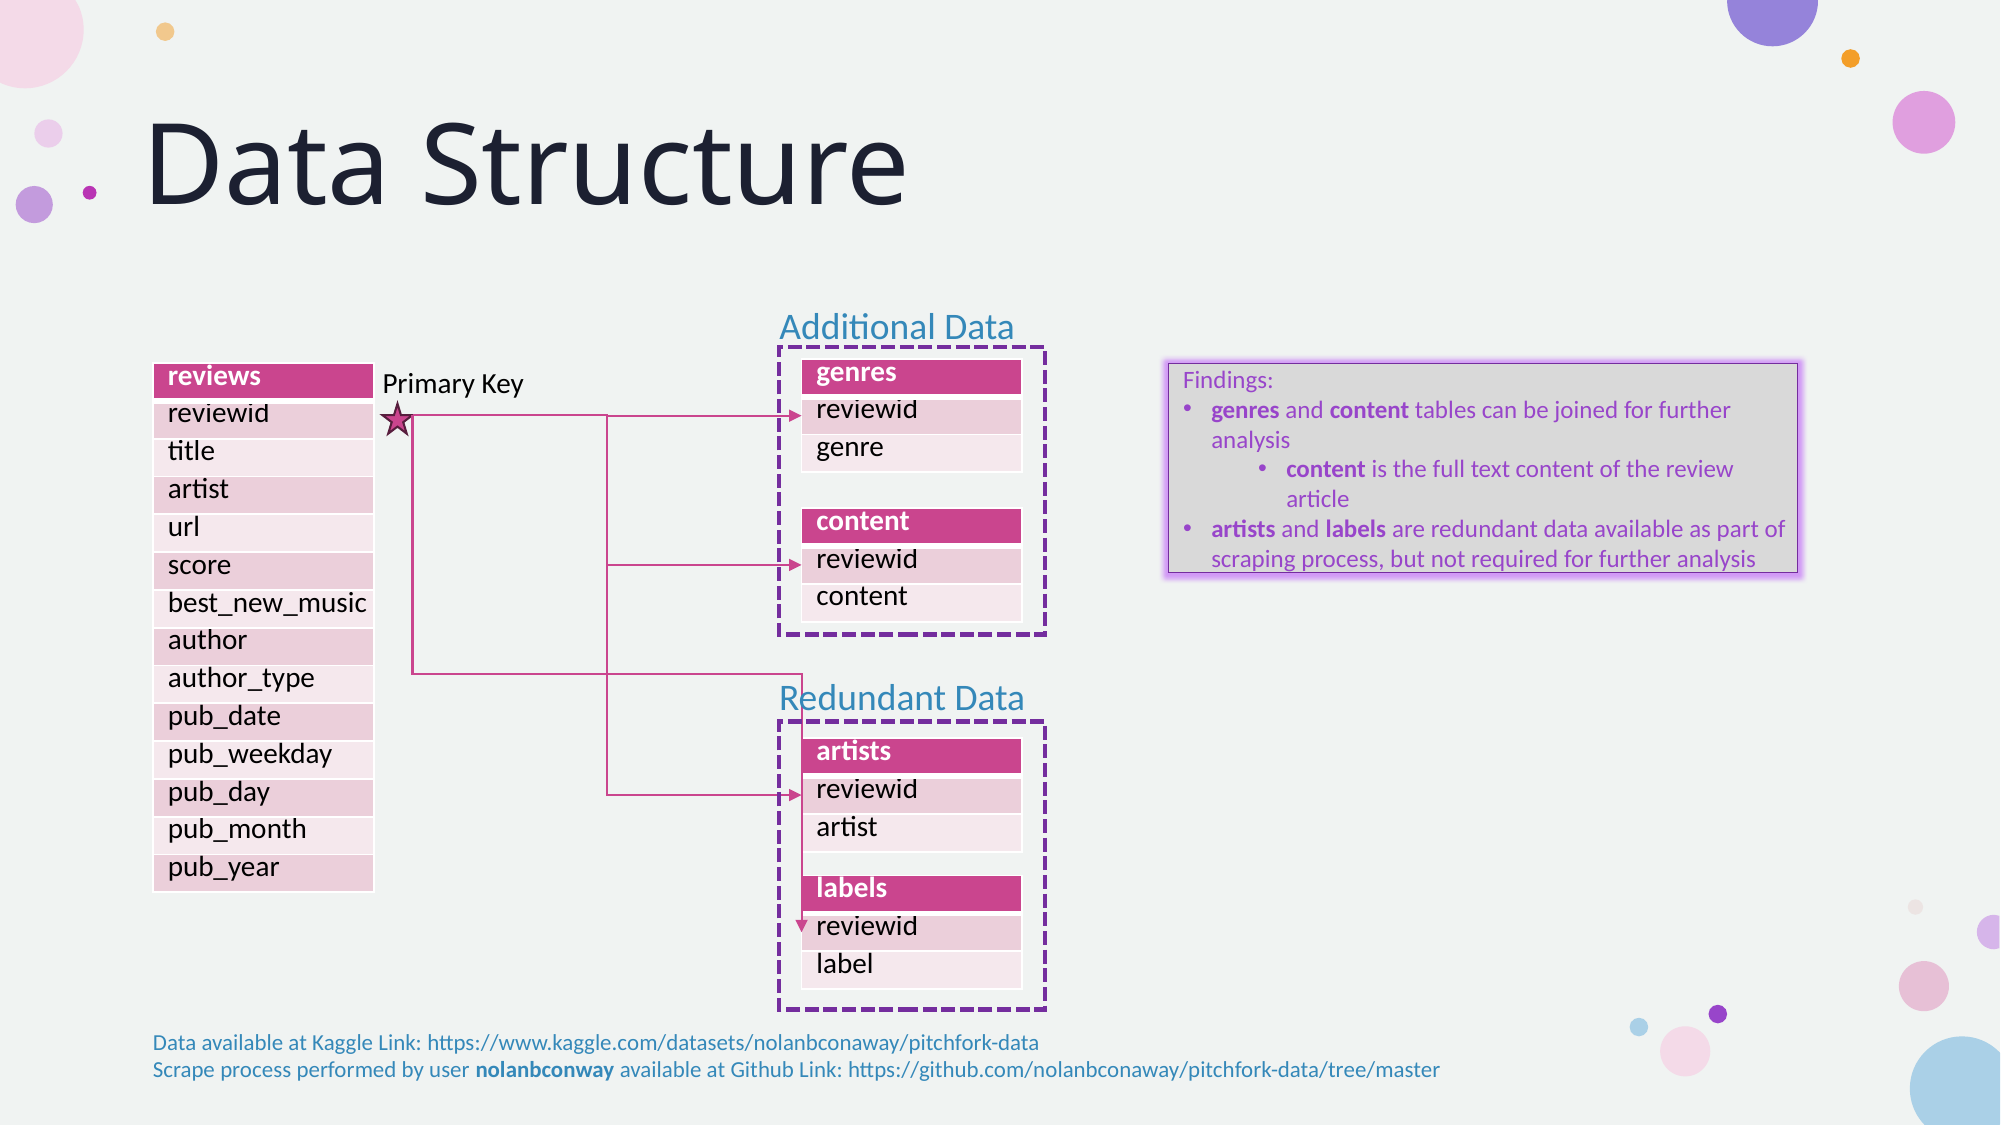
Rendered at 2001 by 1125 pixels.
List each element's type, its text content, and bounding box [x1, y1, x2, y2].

text_box Redundant Data [802, 672, 1123, 719]
table_header reviews [154, 364, 373, 398]
table_cell reviewid [154, 404, 373, 438]
table_cell url [154, 515, 373, 551]
table_cell best_new_music [154, 591, 373, 627]
table_cell pub_year [154, 855, 373, 891]
table_cell pub_month [154, 818, 373, 854]
table_cell artist [154, 477, 373, 513]
table_cell title [154, 440, 373, 476]
table_cell pub_day [154, 780, 373, 816]
text_box [778, 348, 1046, 636]
title Data Structure [127, 59, 1877, 278]
text_box Data available at Kaggle Link: https://www.kaggle.com/datasets/nolanbconaway/pitchfork-data Scrape process performed by user nolanbconway available at Github Link: https://github.com/nolanbconaway/pitchfork-data/tree/master [152, 1027, 1858, 1083]
table_cell author [154, 629, 373, 665]
text_box Primary Key [382, 364, 576, 400]
table_cell score [154, 553, 373, 589]
table_cell pub_weekday [154, 742, 373, 778]
table_cell pub_date [154, 704, 373, 740]
text_box [778, 721, 1046, 1010]
table_cell author_type [154, 666, 373, 702]
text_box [412, 416, 802, 933]
text_box Additional Data [779, 302, 1123, 348]
text_box Findings: genres and content tables can be joined for further analysis content is the full text content of the review article artists and labels are redundant data available as part of scraping process, but not required for further analysis [1168, 363, 1798, 573]
text_box [379, 400, 412, 437]
